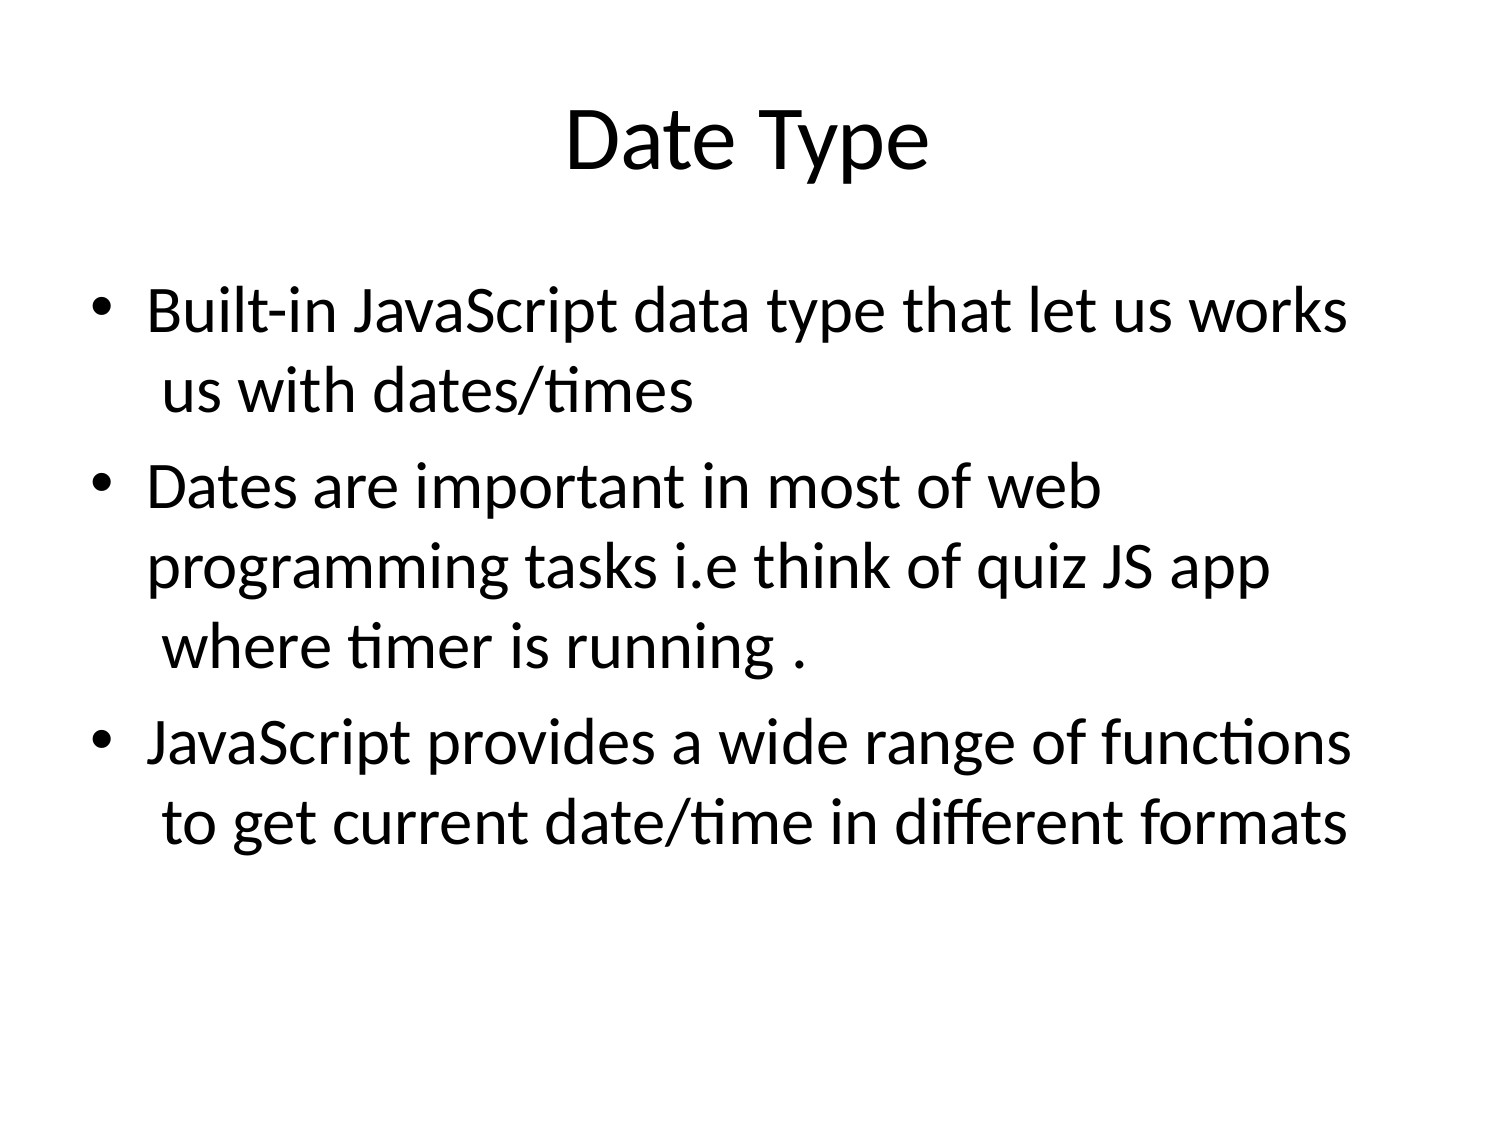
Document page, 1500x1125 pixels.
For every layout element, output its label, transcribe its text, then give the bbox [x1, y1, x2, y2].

text_box Built-in JavaScript data type that let us works us with dates/times Dates are important in most of web programming tasks i.e think of quiz JS app where timer is running . JavaScript provides a wide range of functions to get current date/time in different formats [87, 263, 1365, 858]
title Date Type [561, 75, 938, 263]
